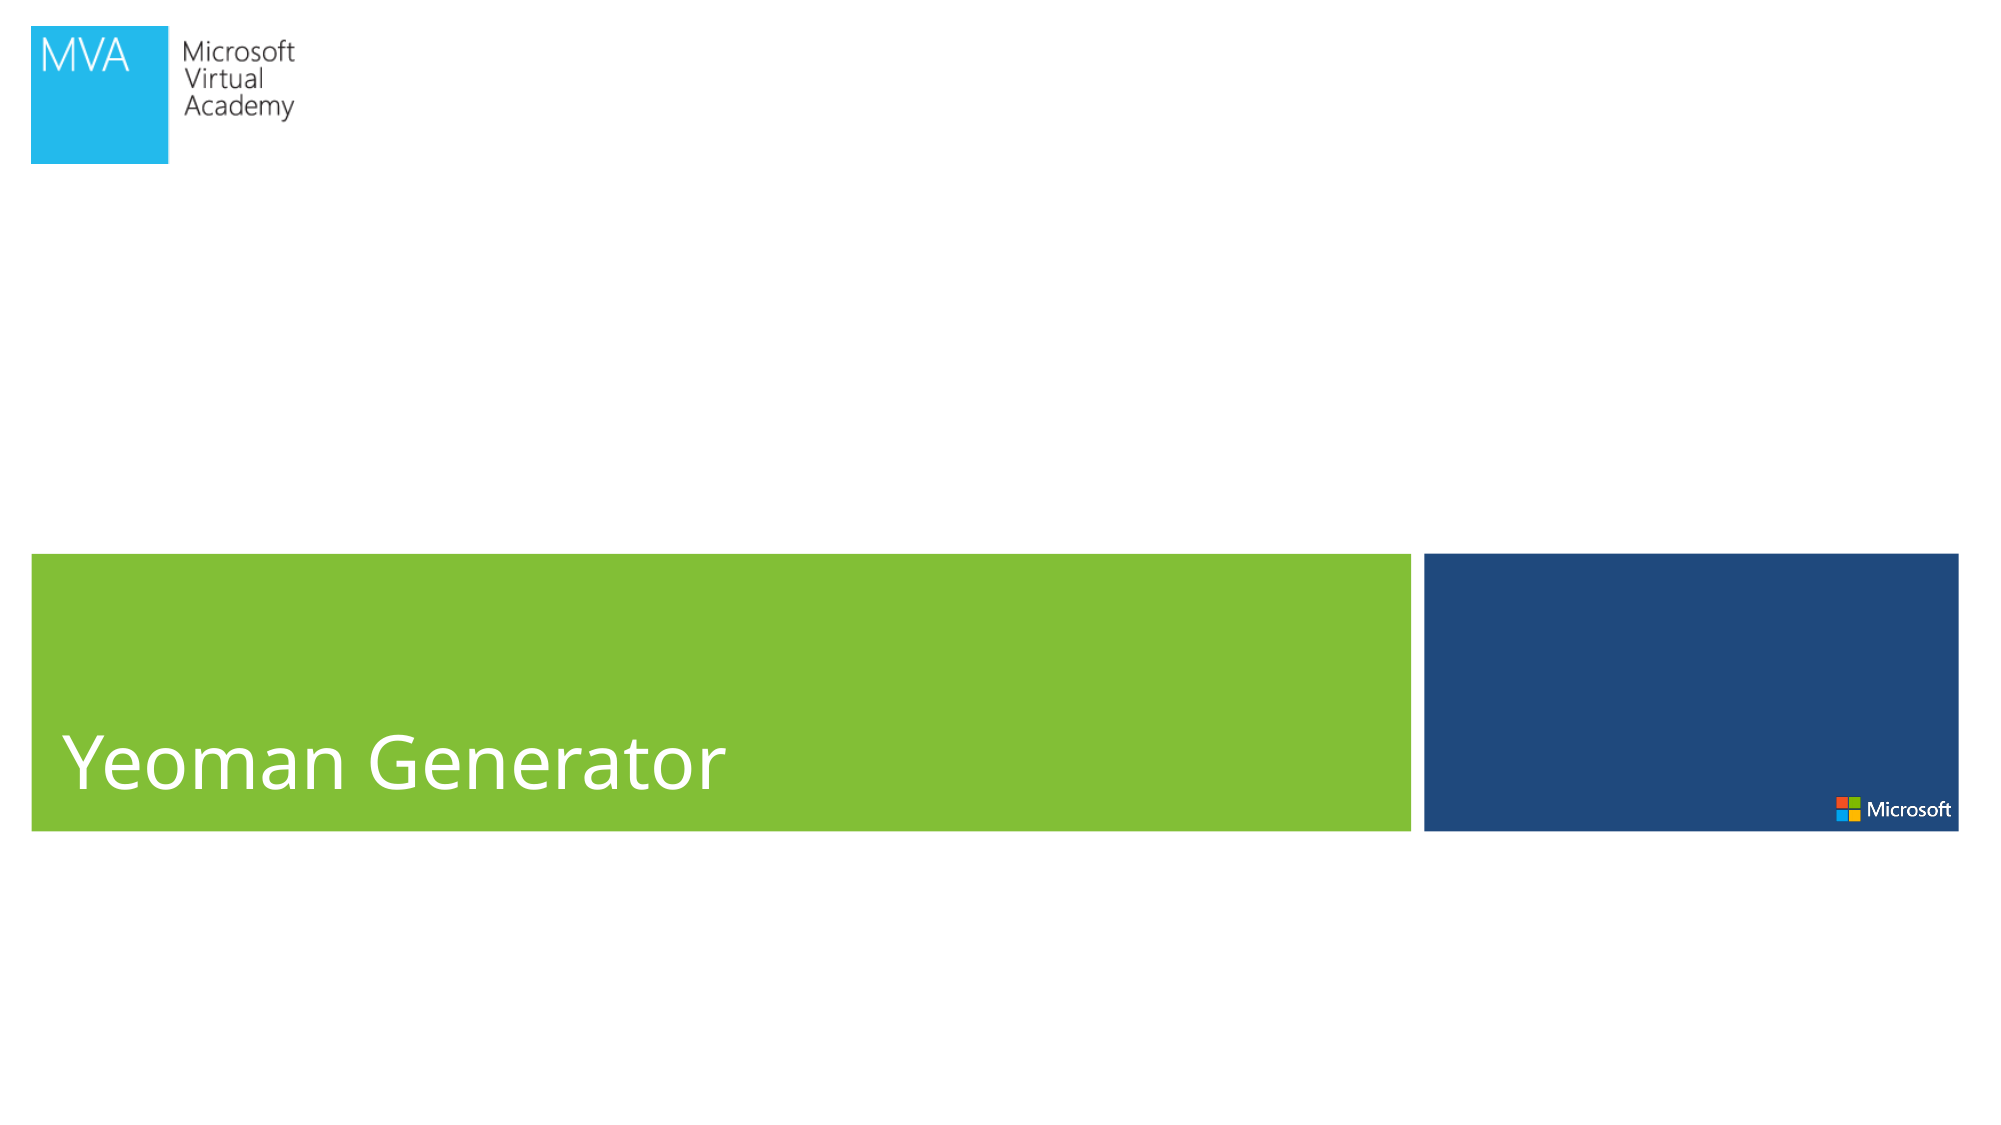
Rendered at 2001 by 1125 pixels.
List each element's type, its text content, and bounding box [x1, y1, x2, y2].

list Yeoman Generator [47, 568, 1396, 813]
picture [1834, 790, 1956, 827]
picture [31, 26, 374, 164]
